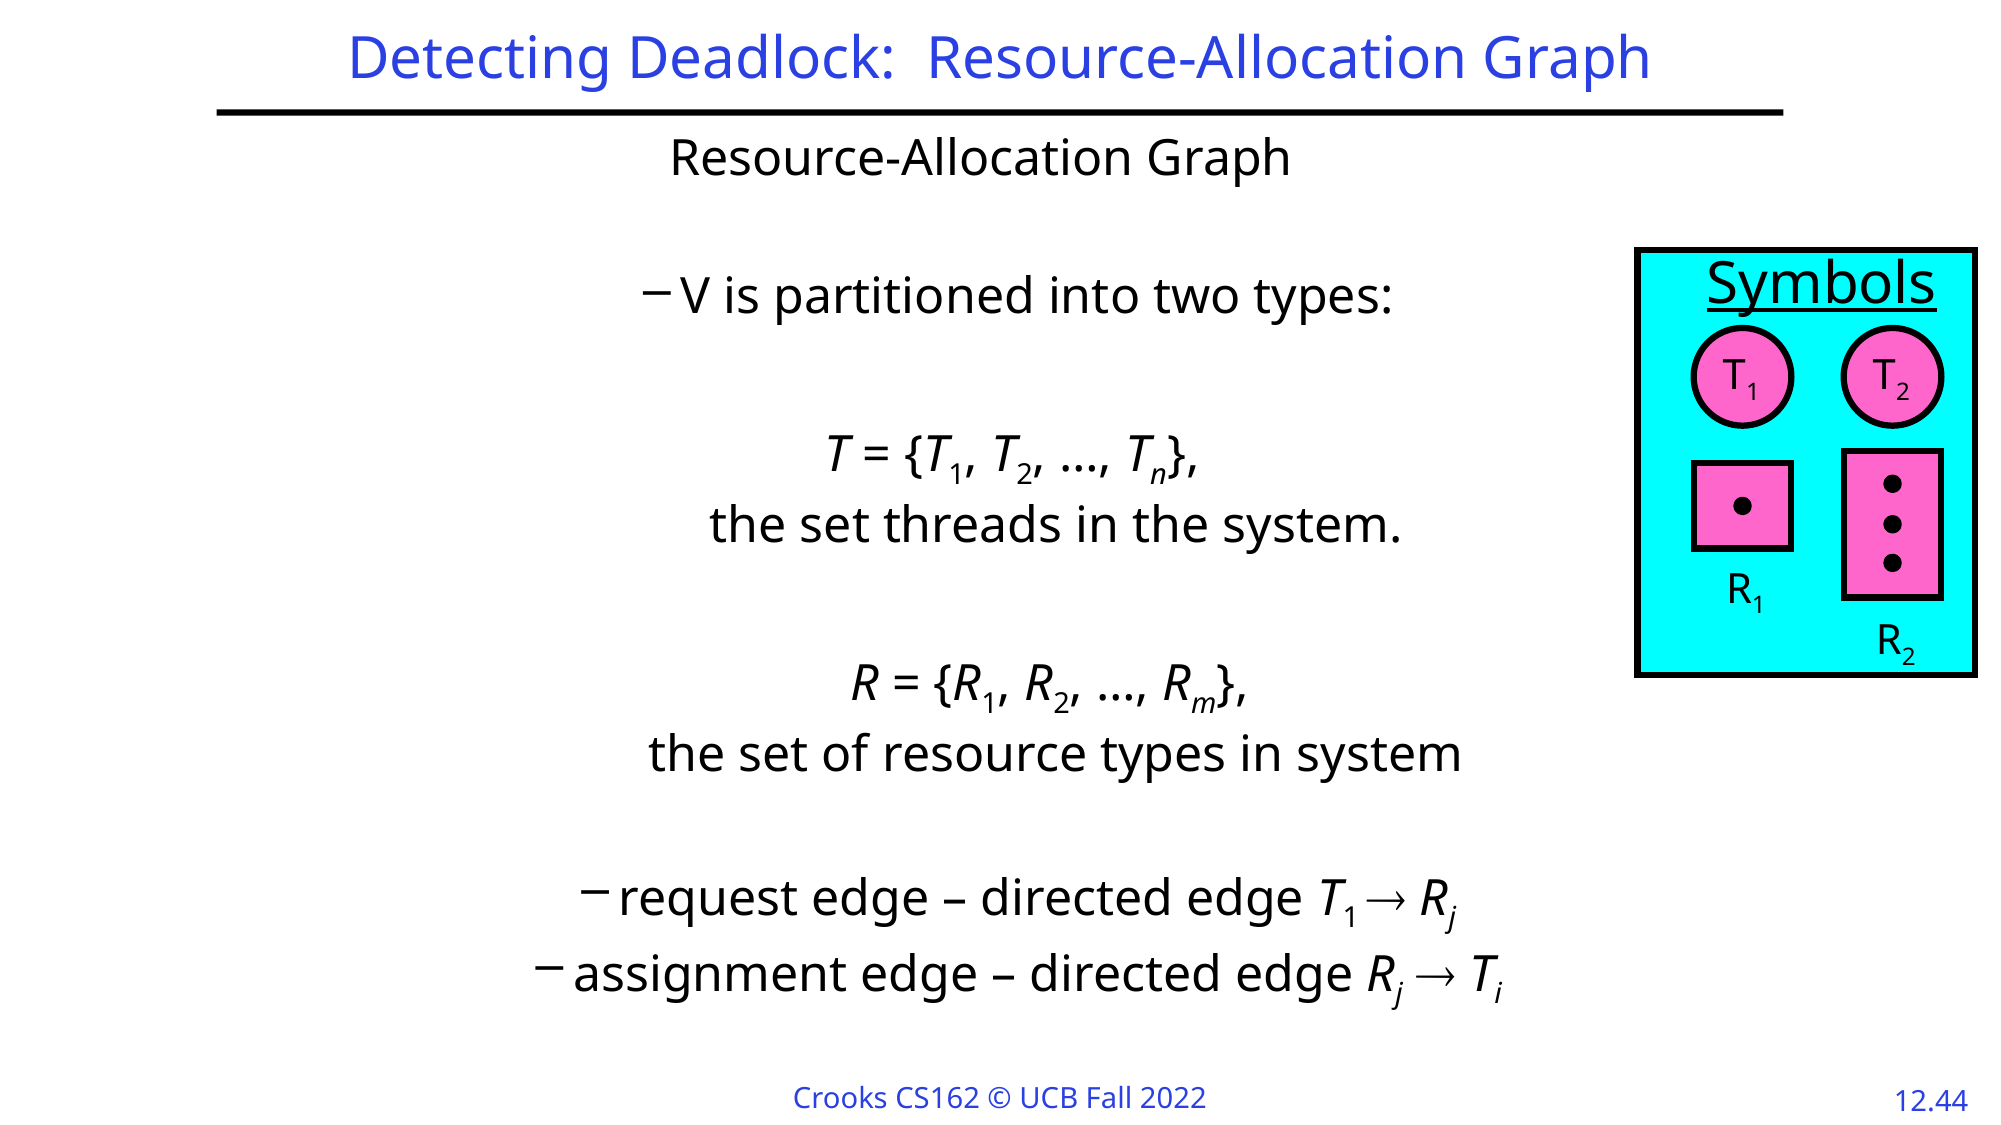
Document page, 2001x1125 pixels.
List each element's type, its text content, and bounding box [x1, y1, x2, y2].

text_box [1693, 450, 1942, 672]
title Detecting Deadlock: Resource-Allocation Graph [0, 16, 2000, 105]
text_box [1693, 327, 1942, 426]
list Resource-Allocation Graph V is partitioned into two types: T = {T1, T2, …, Tn}, the set threads in the system. R = {R1, R2, …, Rm}, the set of resource types in system request edge – directed edge T1  Rj assignment edge – directed edge Rj  Ti [212, 125, 1750, 1050]
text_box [1637, 237, 1976, 676]
